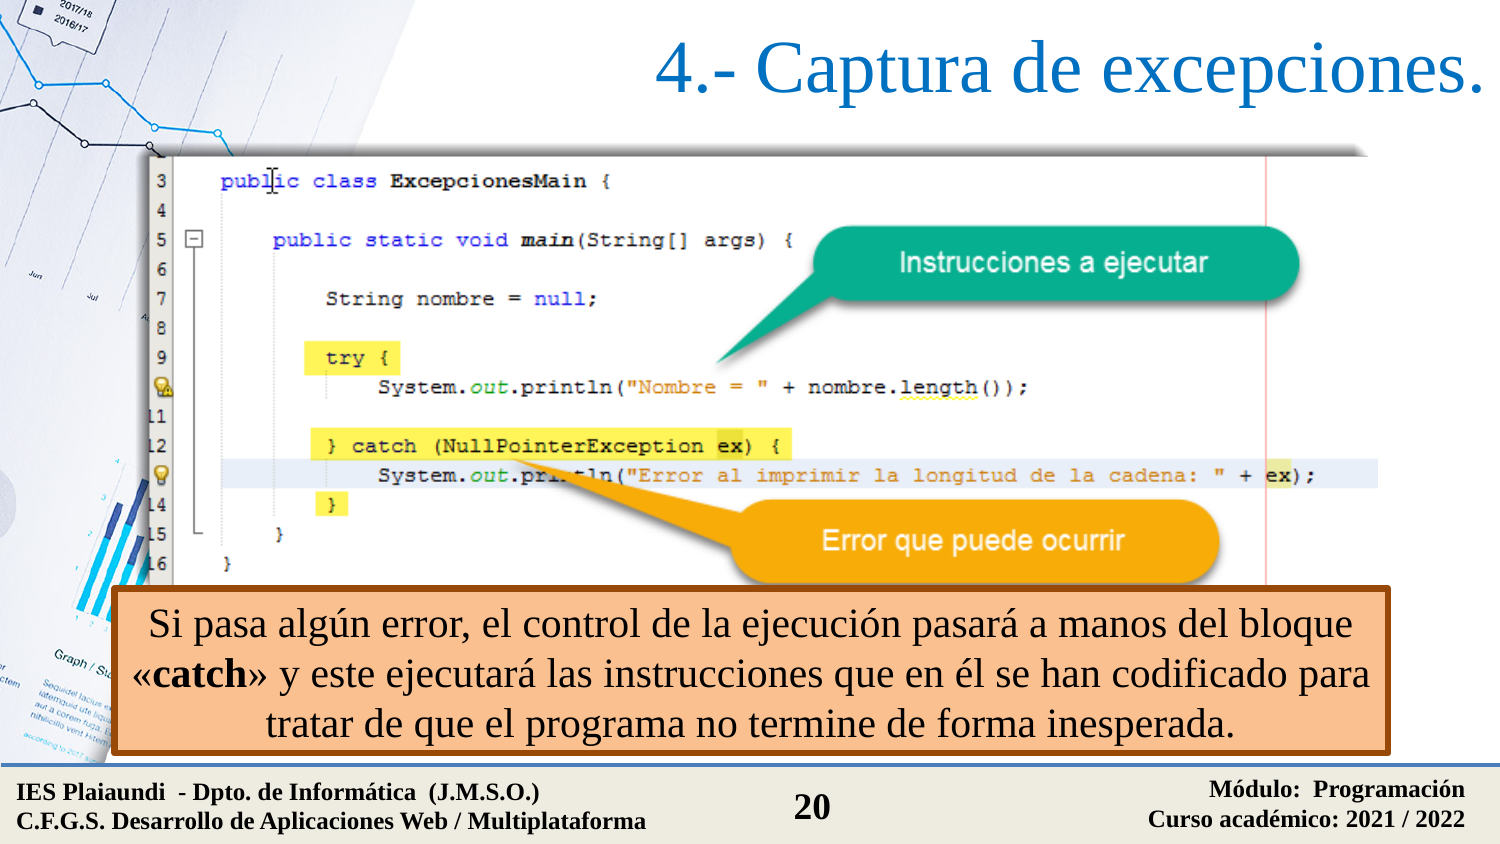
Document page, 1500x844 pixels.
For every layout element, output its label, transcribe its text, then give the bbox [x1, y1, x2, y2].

picture [0, 0, 1500, 763]
text_box Si pasa algún error, el control de la ejecución pasará a manos del bloque «catch» y este ejecutará las instrucciones que en él se han codificado para tratar de que el programa no termine de forma inesperada. [114, 588, 1388, 754]
title 4.- Captura de excepciones. [1, 0, 1500, 126]
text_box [1, 764, 1500, 844]
